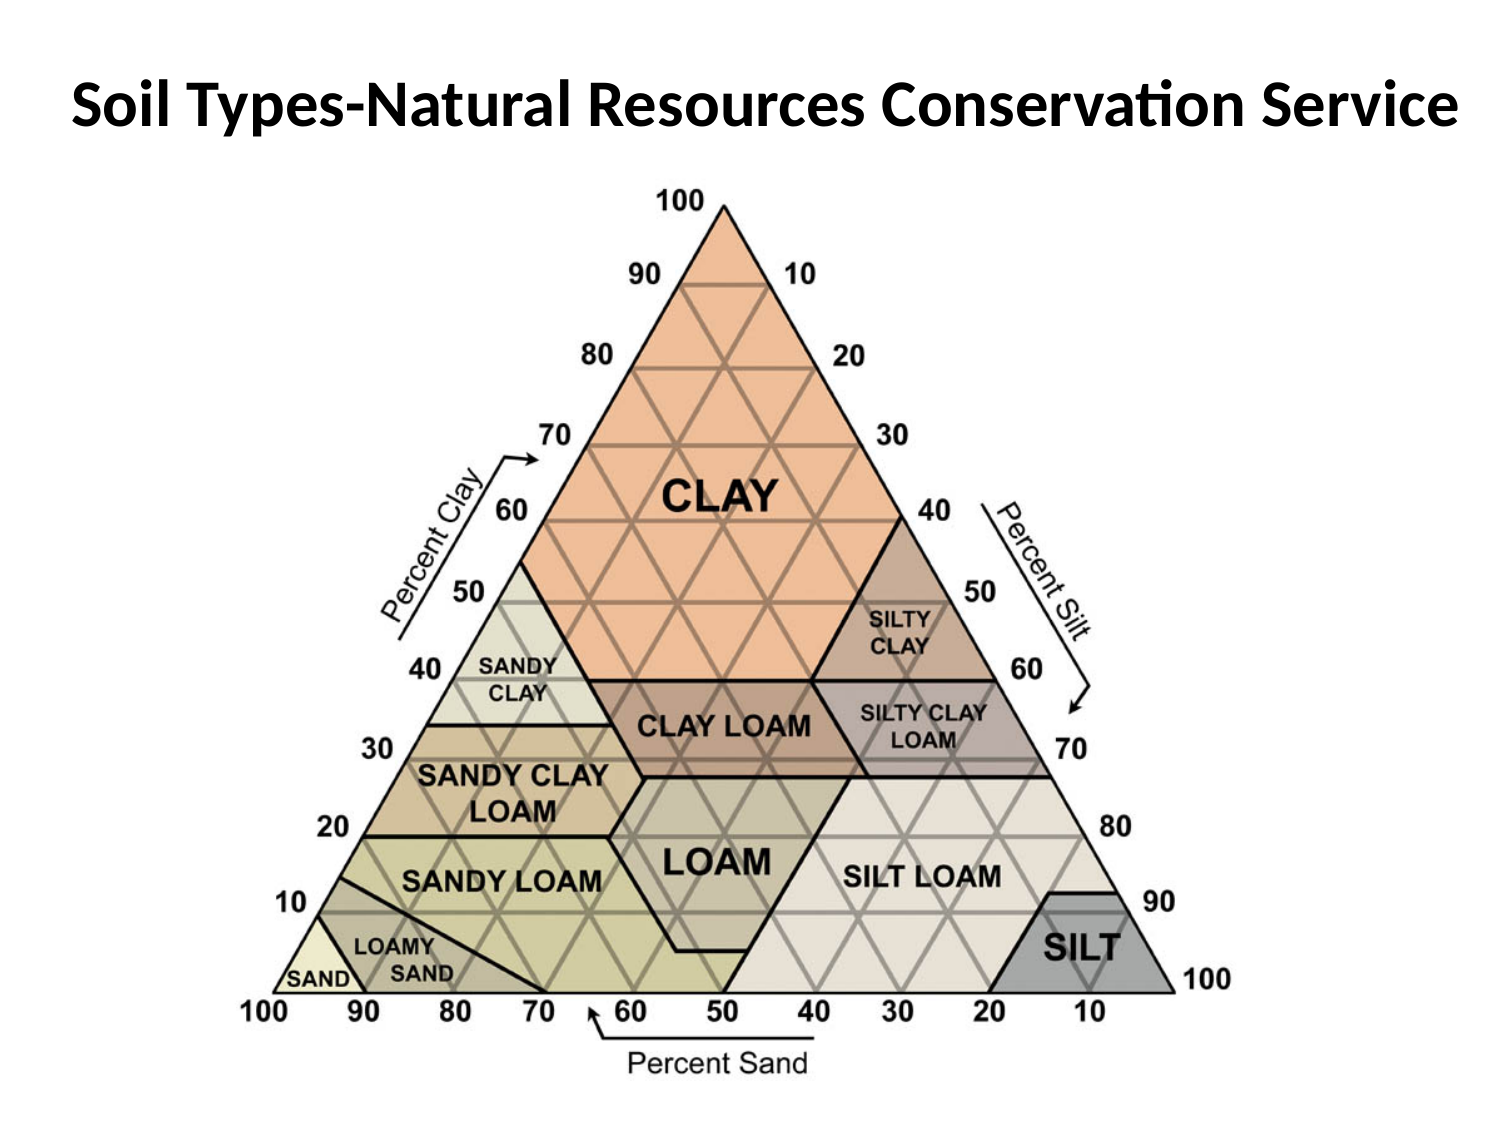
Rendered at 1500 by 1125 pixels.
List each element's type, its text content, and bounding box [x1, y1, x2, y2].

picture [224, 169, 1251, 1086]
text_box Soil Types-Natural Resources Conservation Service [56, 52, 1477, 147]
